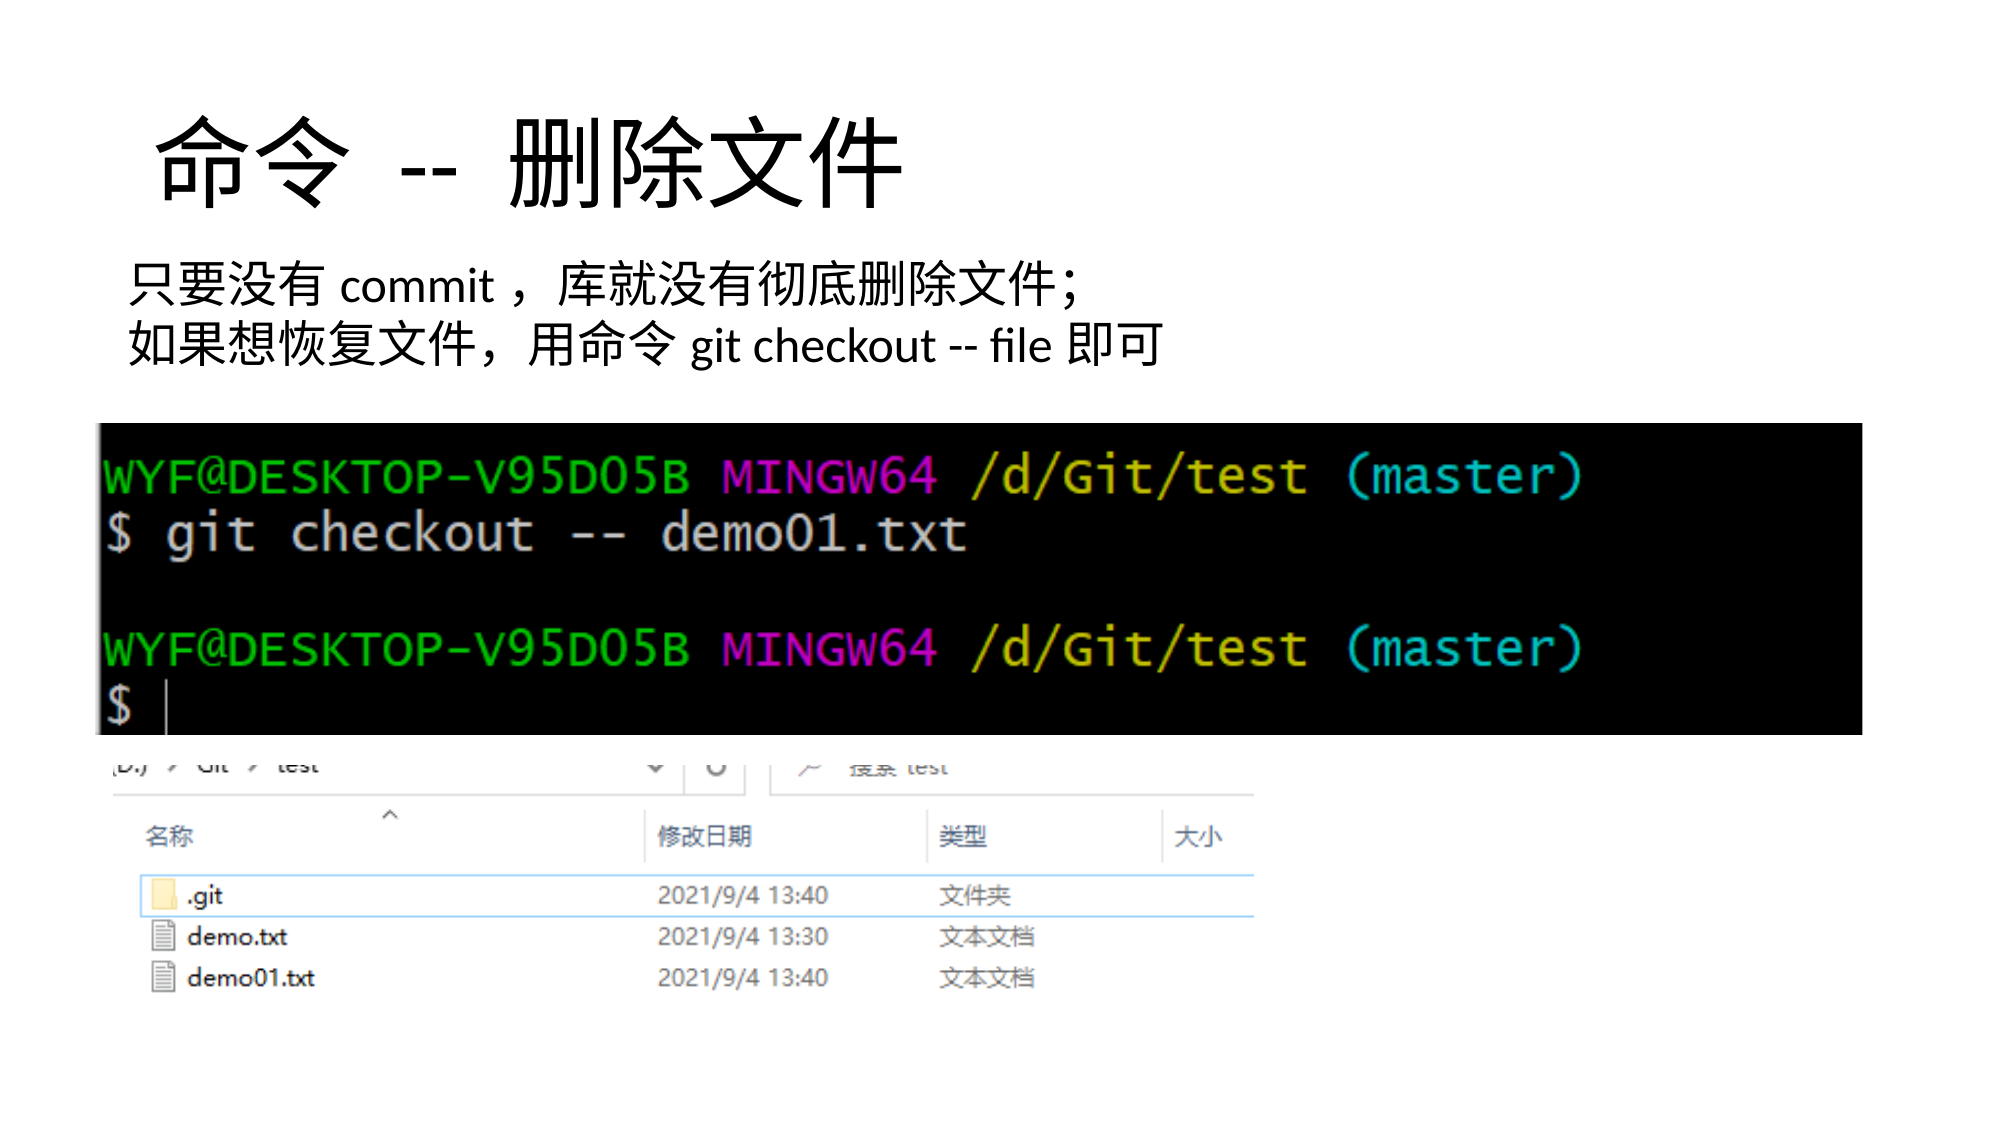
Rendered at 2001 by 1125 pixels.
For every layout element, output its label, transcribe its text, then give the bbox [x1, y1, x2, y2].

text_box 只要没有commit，库就没有彻底删除文件； 如果想恢复文件，用命令git checkout -- file即可 [113, 245, 1845, 380]
title 命令 -- 删除文件 [137, 59, 1863, 278]
picture [113, 765, 1254, 1118]
picture [95, 423, 1863, 735]
